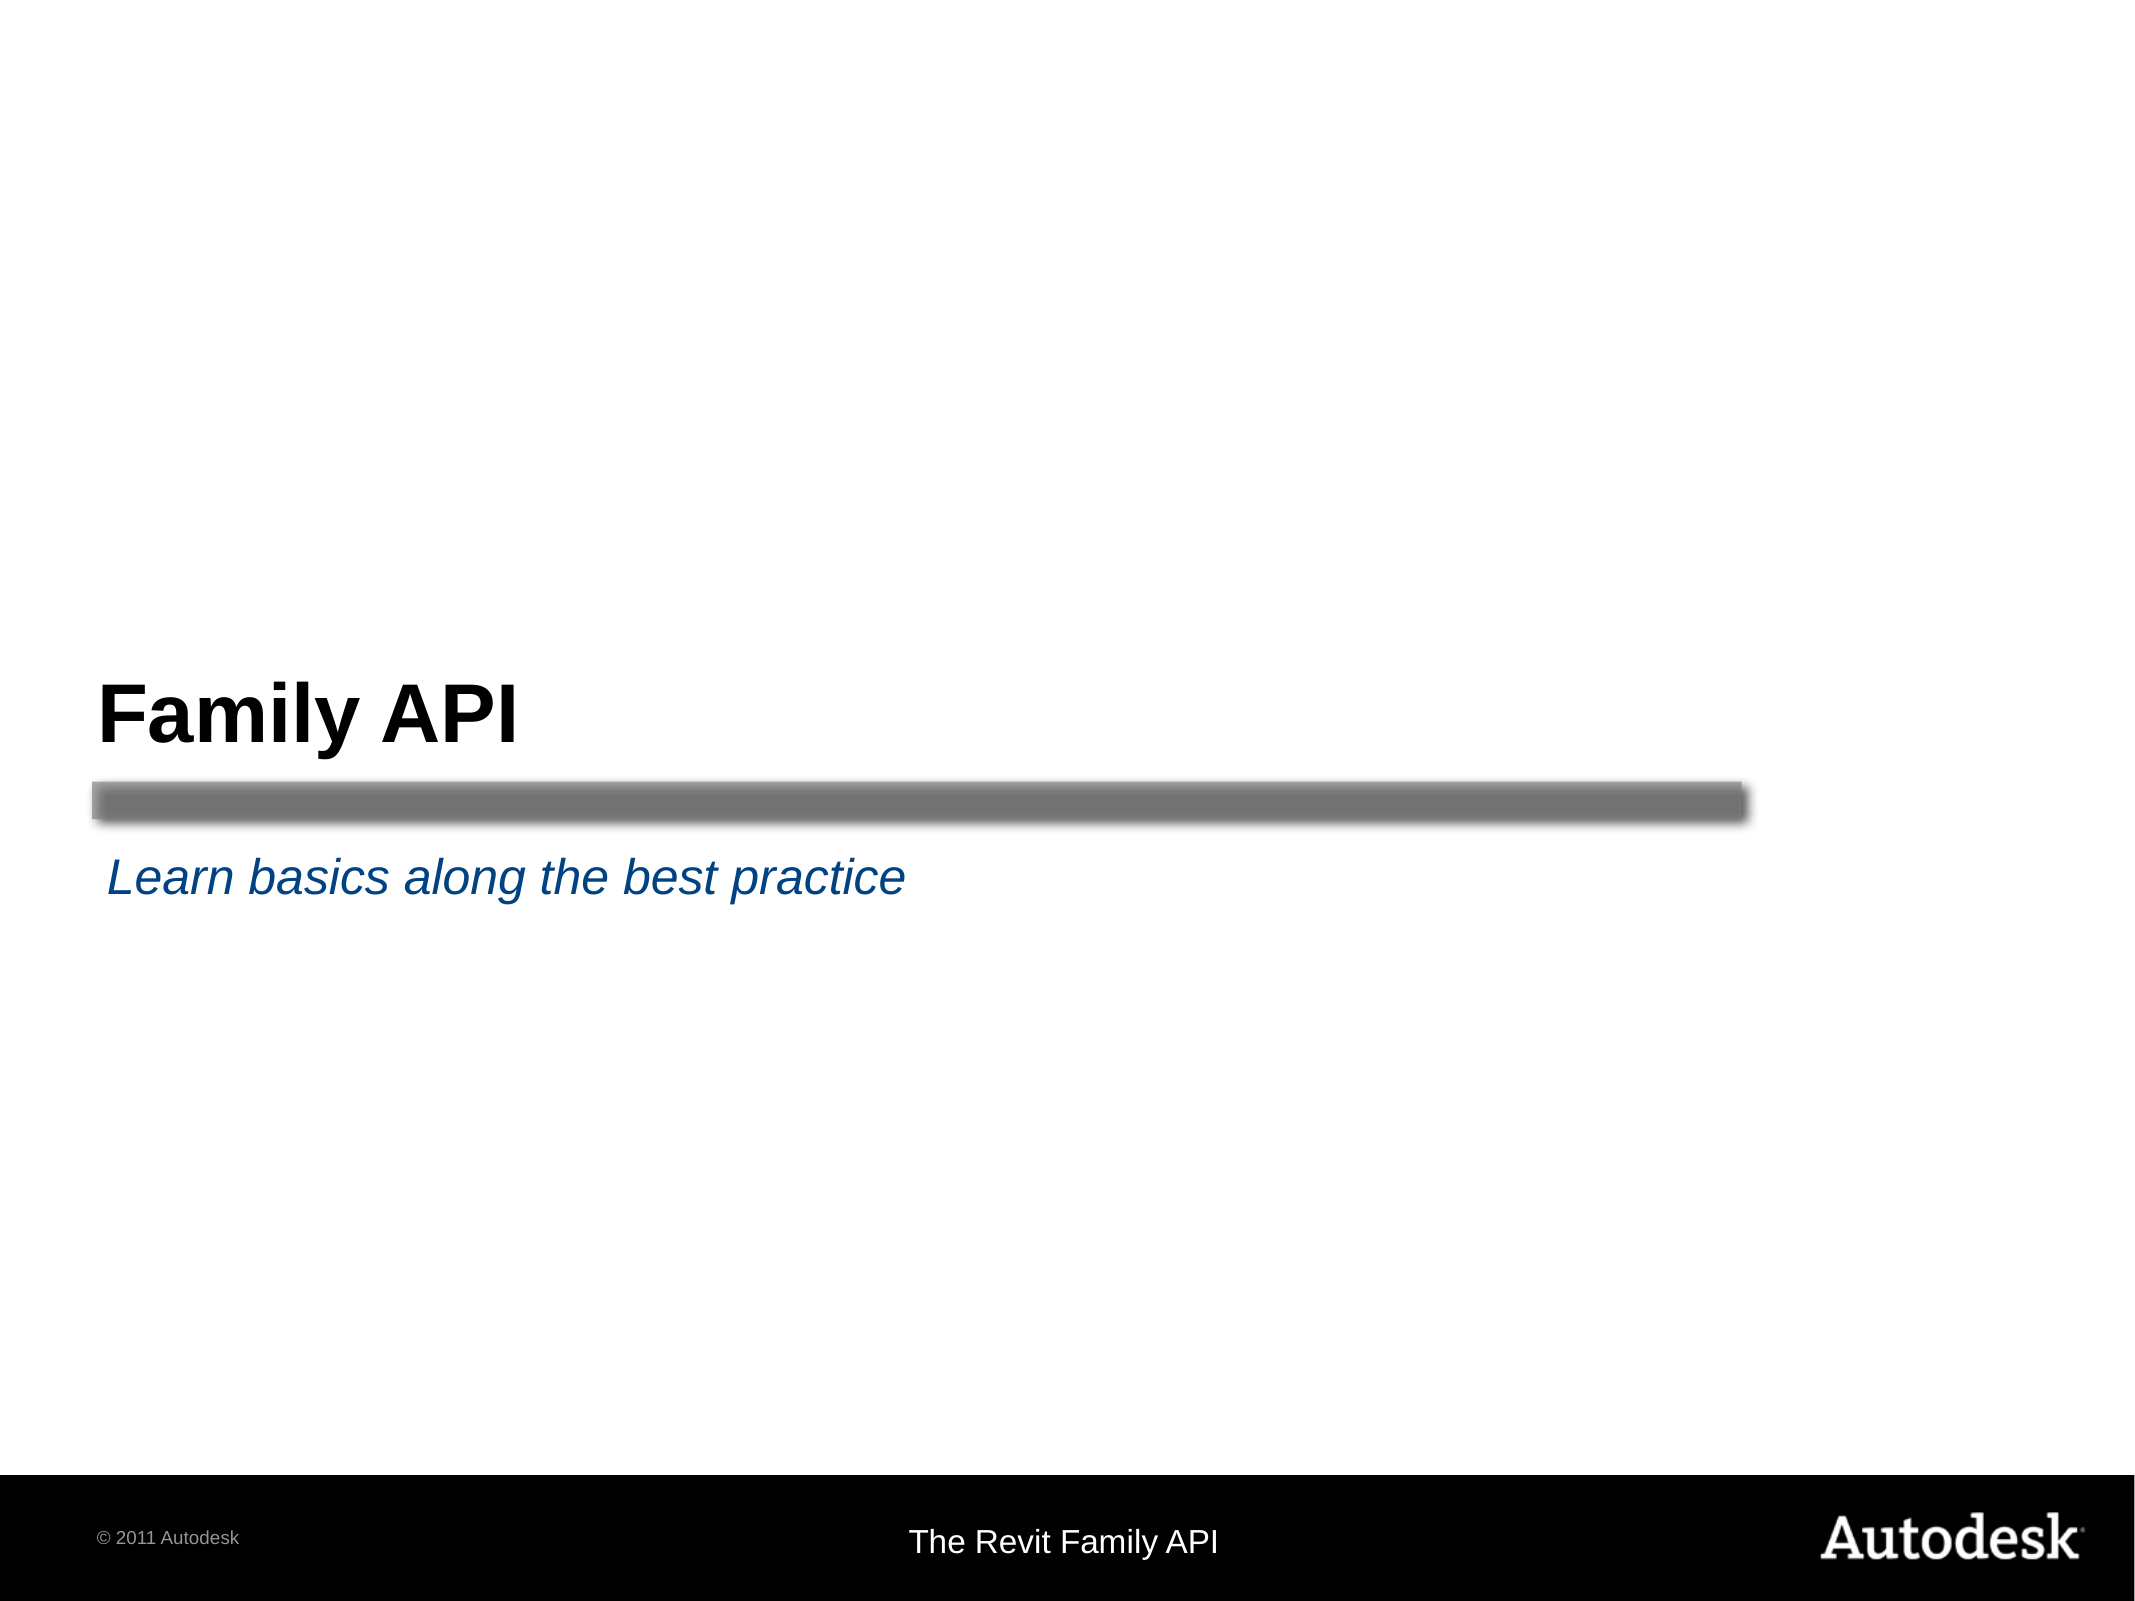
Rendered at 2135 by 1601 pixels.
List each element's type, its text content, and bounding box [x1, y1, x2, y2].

picture [0, 1475, 2135, 1601]
text_box Learn basics along the best practice [92, 837, 1743, 1034]
title Family API [96, 591, 2028, 826]
